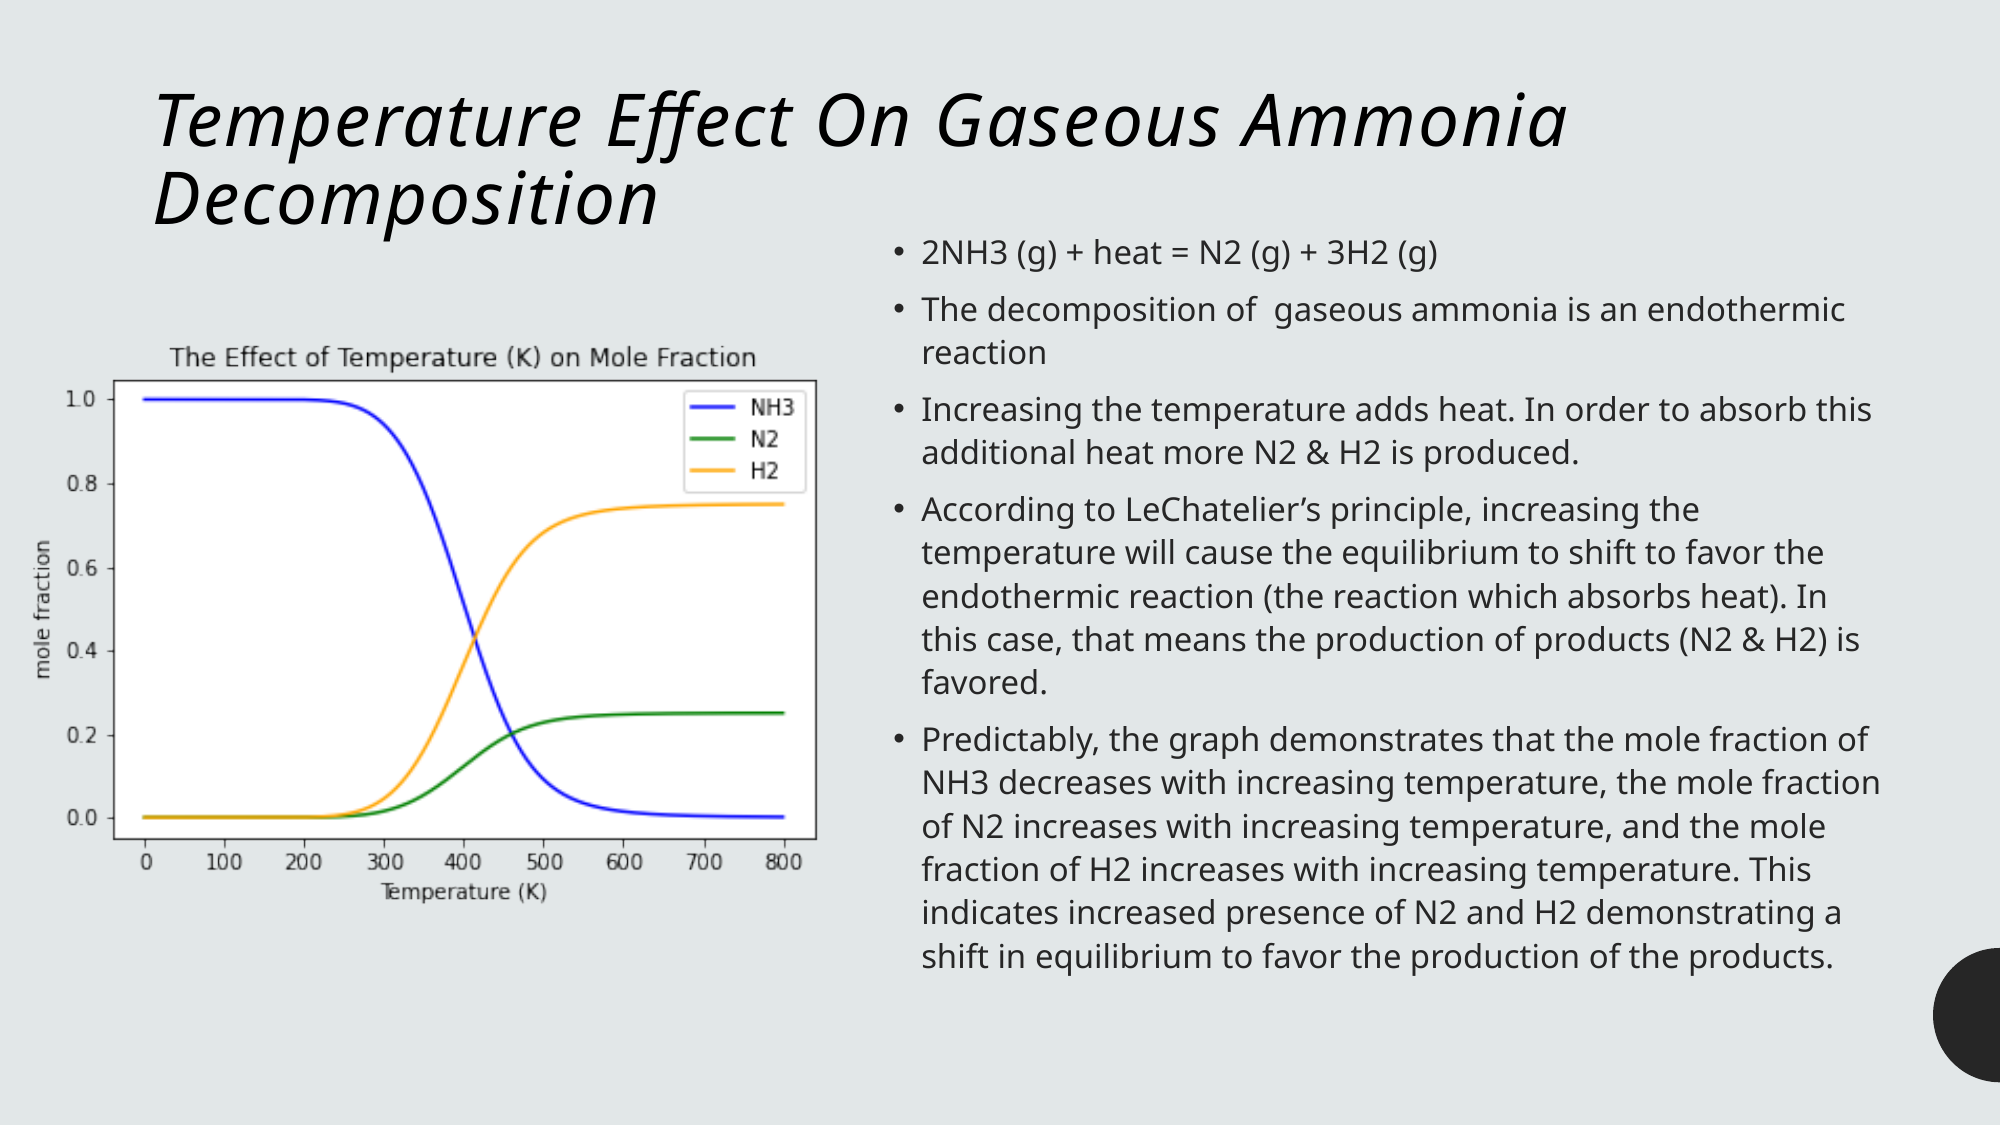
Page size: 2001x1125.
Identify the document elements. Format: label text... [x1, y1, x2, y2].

picture [0, 306, 906, 915]
list 2NH3 (g) + heat = N2 (g) + 3H2 (g) The decomposition of gaseous ammonia is an endothermic reaction Increasing the temperature adds heat. In order to absorb this additional heat more N2 & H2 is produced. According to LeChatelier’s principle, increasing the temperature will cause the equilibrium to shift to favor the endothermic reaction (the reaction which absorbs heat). In this case, that means the production of products (N2 & H2) is favored. Predictably, the graph demonstrates that the mole fraction of NH3 decreases with increasing temperature, the mole fraction of N2 increases with increasing temperature, and the mole fraction of H2 increases with increasing temperature. This indicates increased presence of N2 and H2 demonstrating a shift in equilibrium to favor the production of the products. [878, 220, 1903, 1001]
text_box Temperature Effect On Gaseous Ammonia Decomposition [137, 75, 1863, 174]
